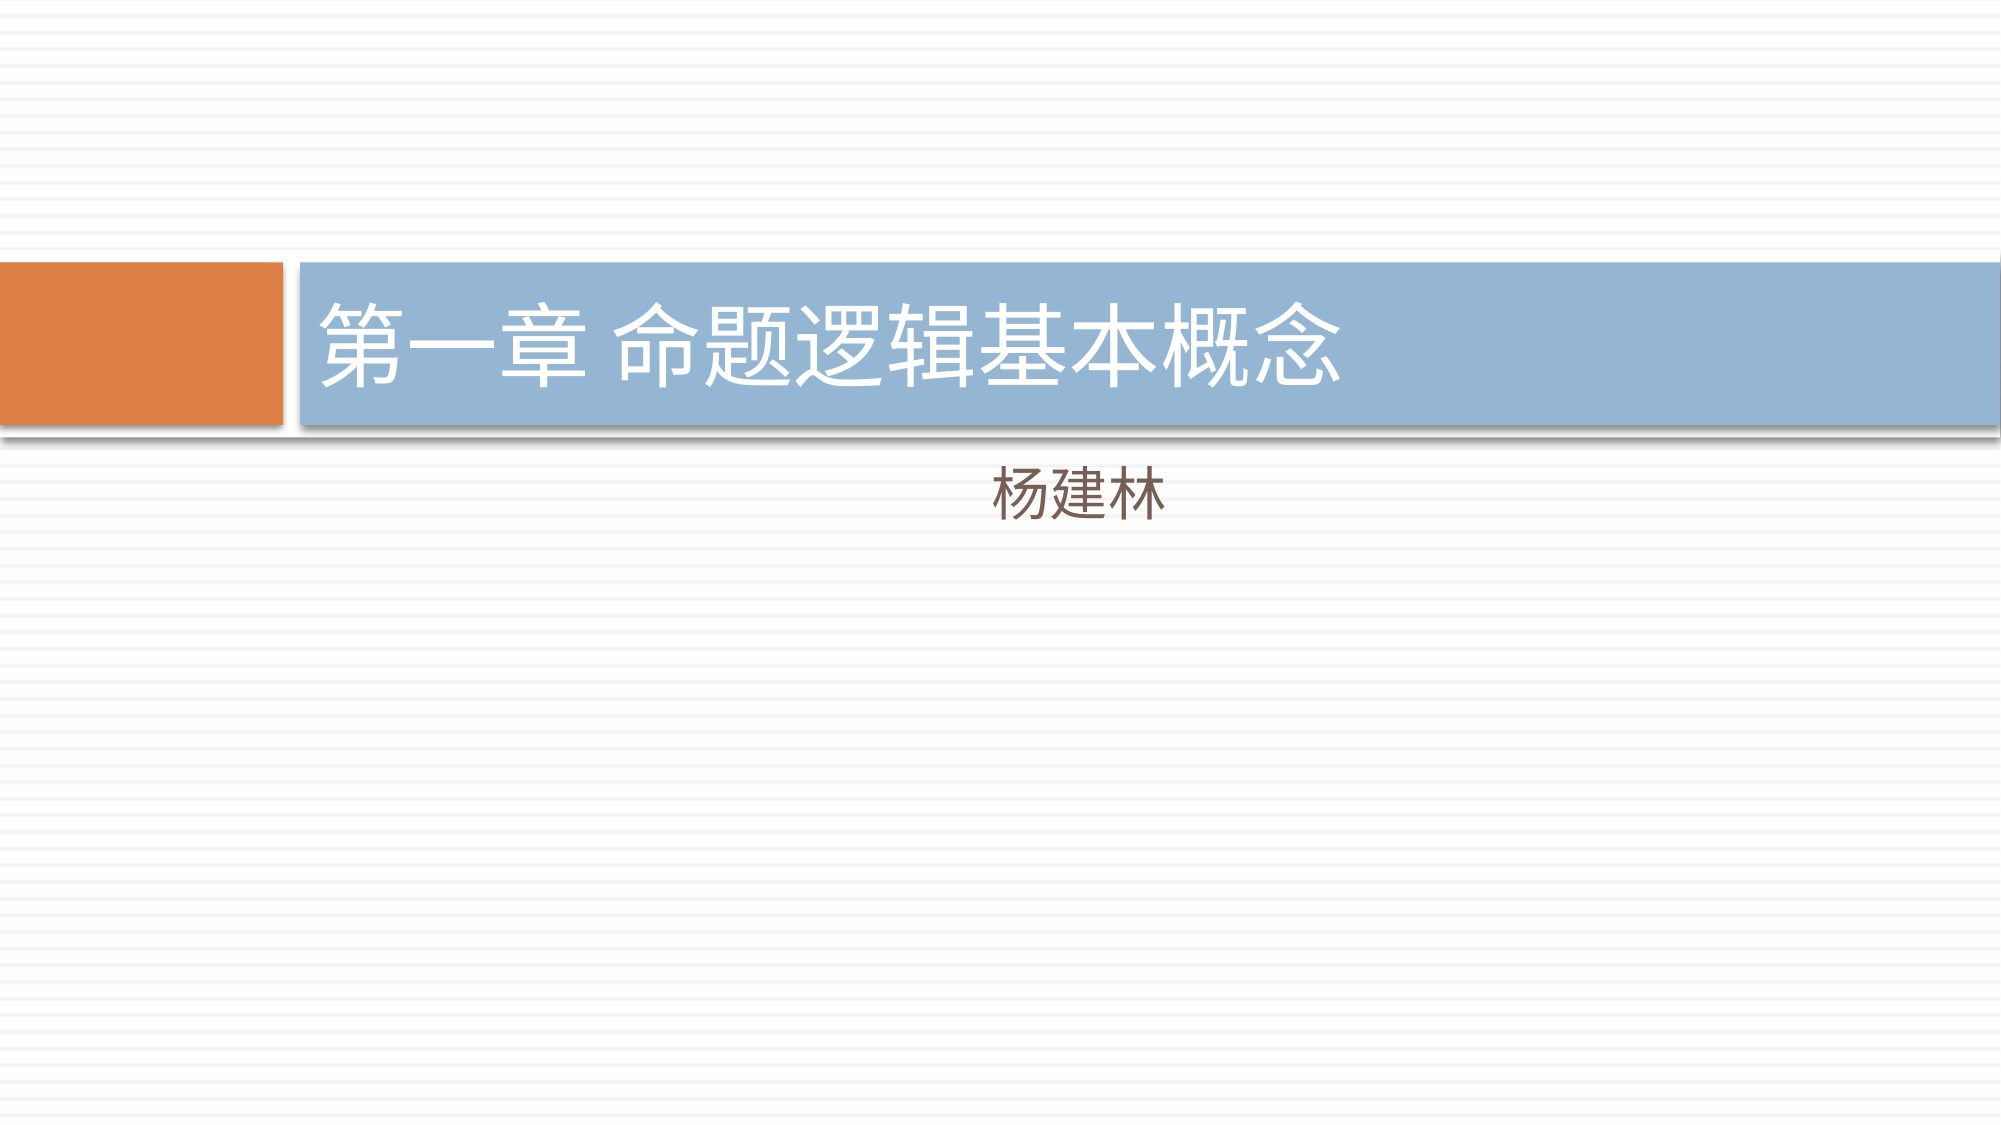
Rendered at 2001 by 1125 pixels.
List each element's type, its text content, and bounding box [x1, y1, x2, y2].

title 第一章 命题逻辑基本概念 [300, 262, 1967, 425]
list 杨建林 [300, 450, 1858, 725]
